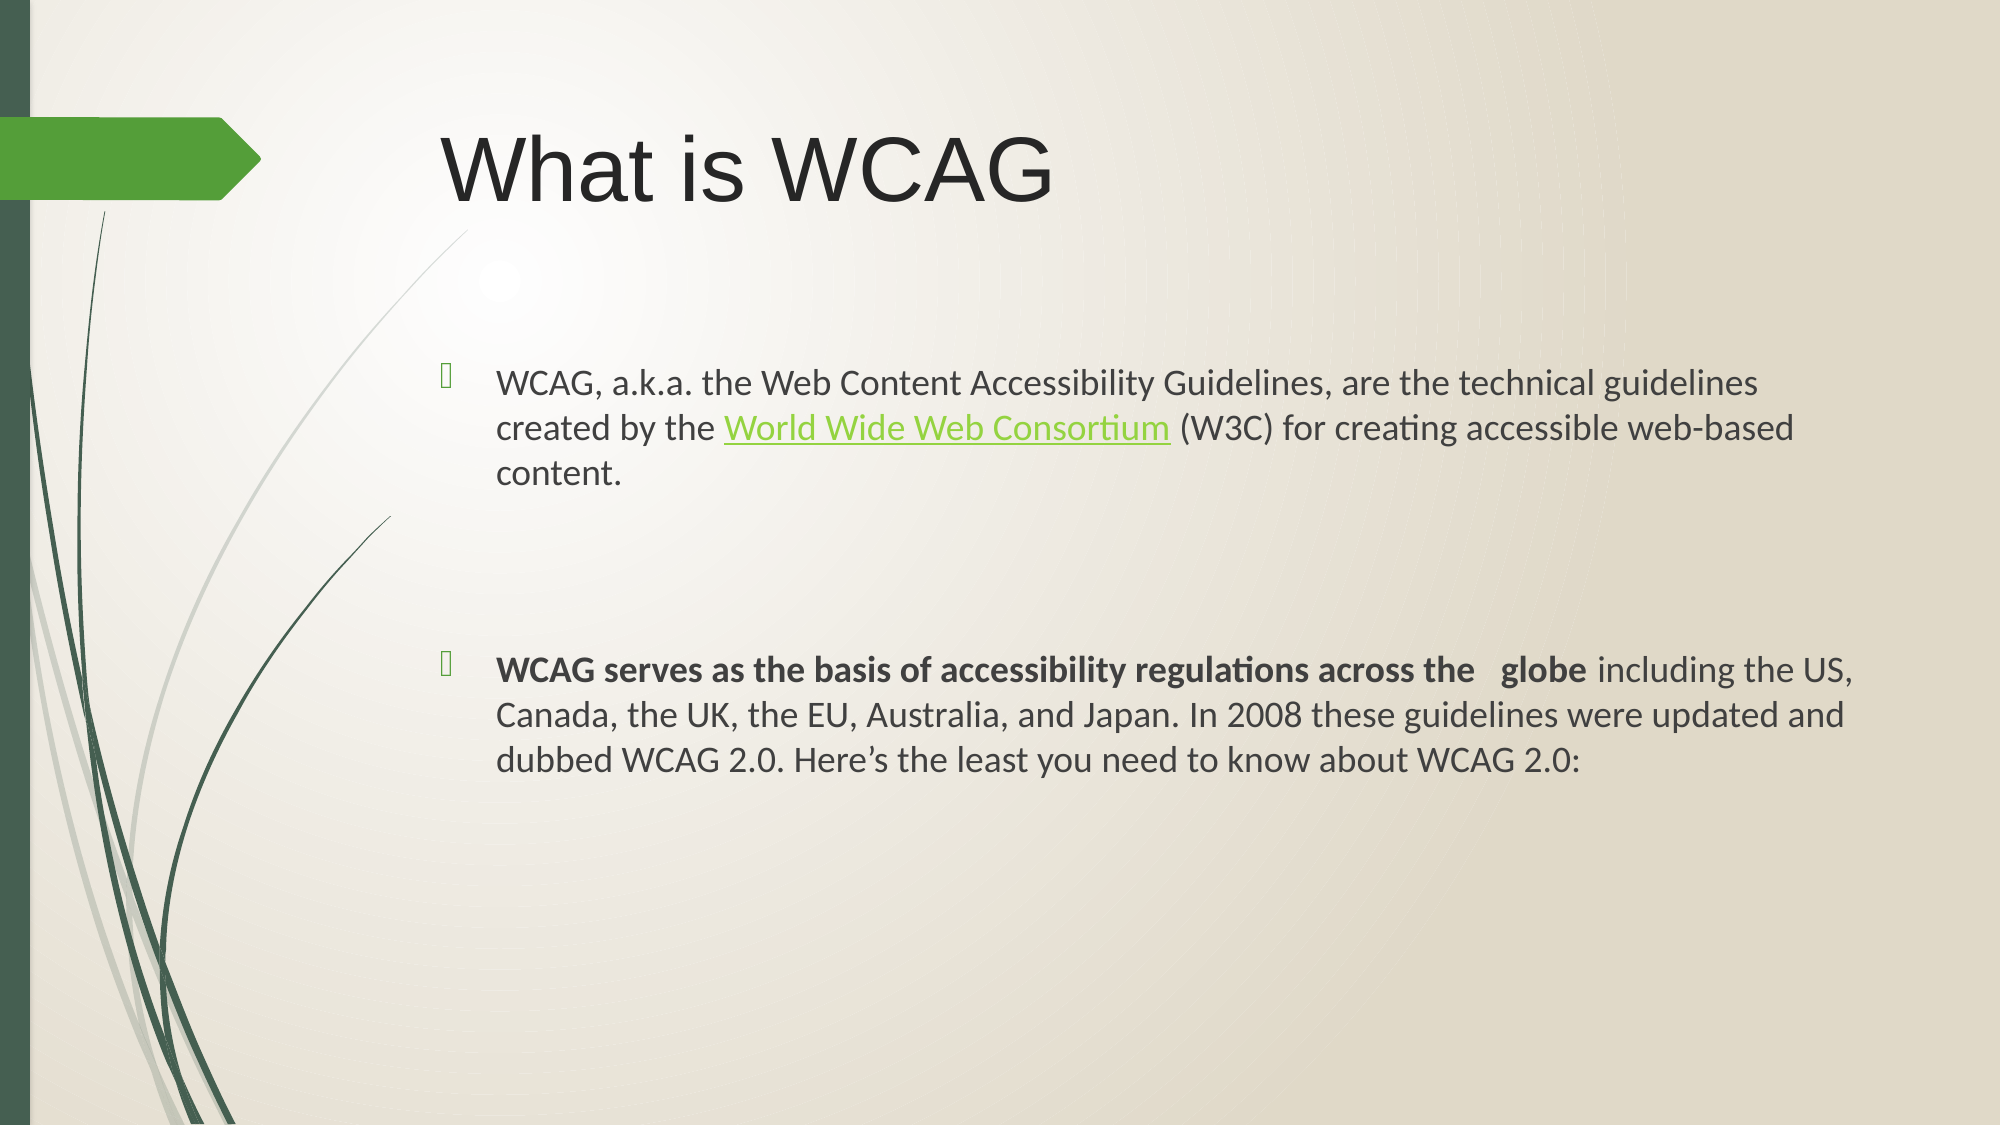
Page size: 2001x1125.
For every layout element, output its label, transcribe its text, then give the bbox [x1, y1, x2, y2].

list WCAG, a.k.a. the Web Content Accessibility Guidelines, are the technical guidelines created by the World Wide Web Consortium (W3C) for creating accessible web-based content. WCAG serves as the basis of accessibility regulations across the globe including the US, Canada, the UK, the EU, Australia, and Japan. In 2008 these guidelines were updated and dubbed WCAG 2.0. Here’s the least you need to know about WCAG 2.0: [424, 350, 1888, 970]
title What is WCAG [425, 102, 1888, 313]
